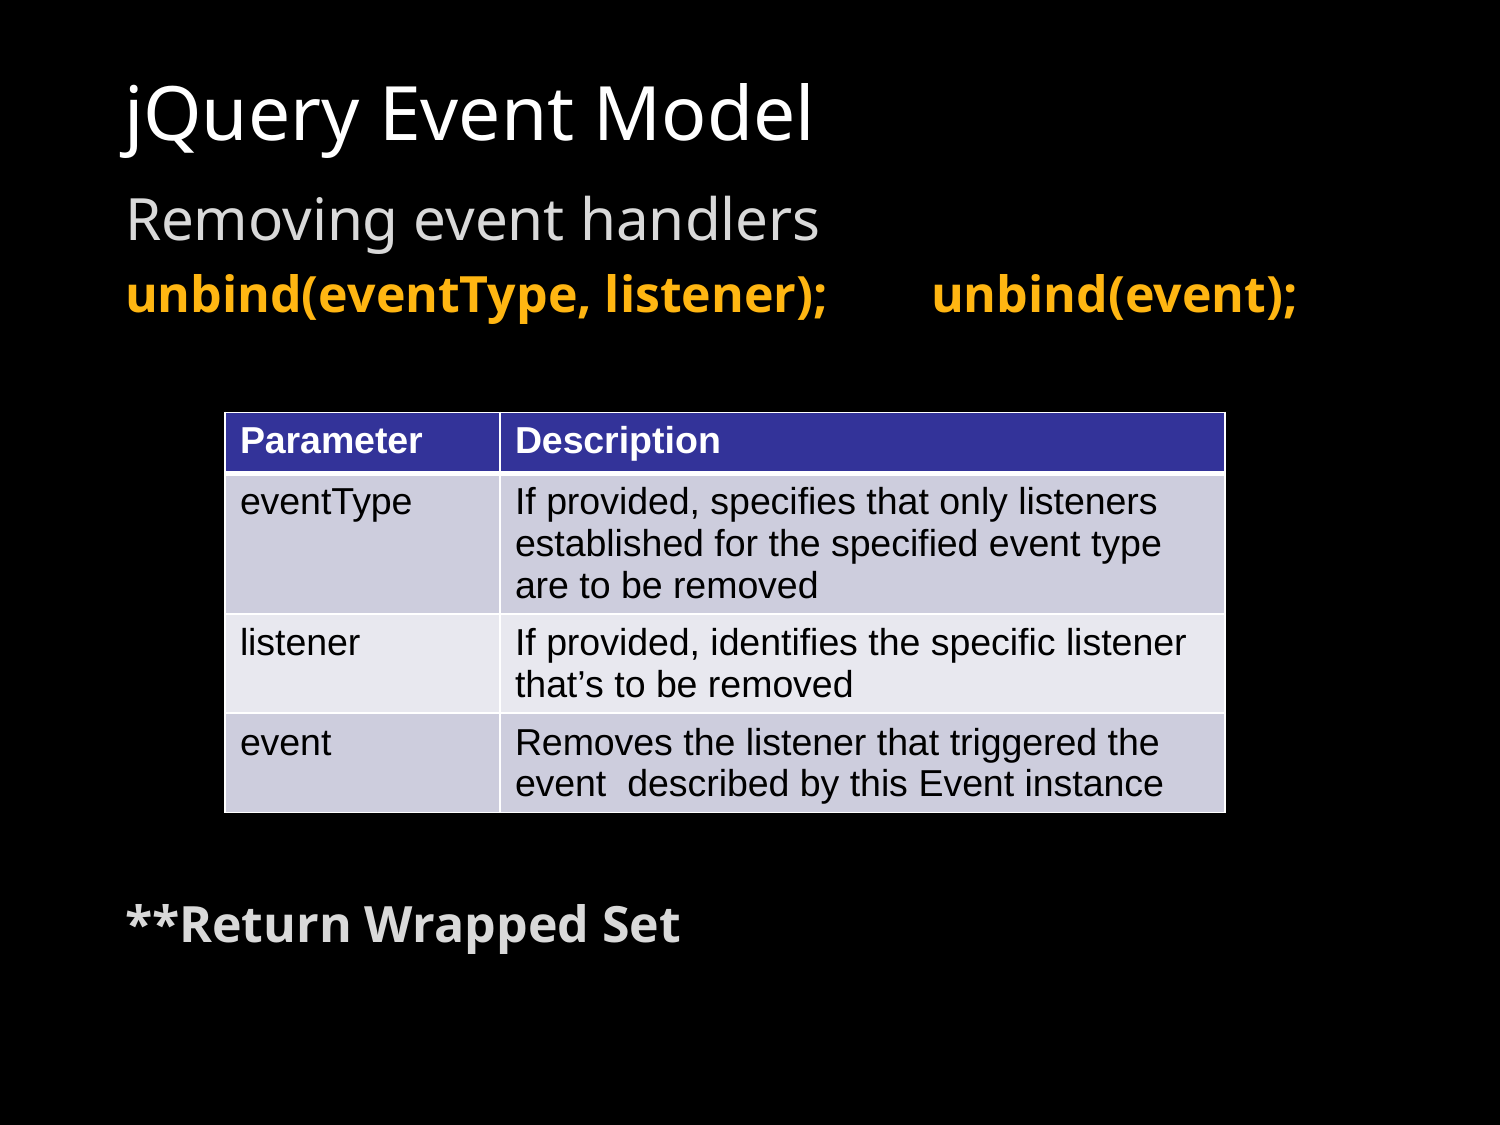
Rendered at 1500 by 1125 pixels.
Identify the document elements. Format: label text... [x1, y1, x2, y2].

table_cell eventType [226, 476, 499, 613]
table_header Parameter [226, 413, 499, 471]
table_cell listener [226, 615, 499, 712]
table_header Description [501, 413, 1224, 471]
title jQuery Event Model [123, 2, 1430, 163]
list Removing event handlers unbind(eventType, listener); unbind(event); **Return Wrapped Set [124, 174, 1476, 1013]
table_cell If provided, identifies the specific listener that’s to be removed [501, 615, 1224, 712]
table_cell event [226, 714, 499, 812]
table_cell If provided, specifies that only listeners established for the specified event type are to be removed [501, 476, 1224, 613]
table_cell Removes the listener that triggered the event described by this Event instance [501, 714, 1224, 812]
